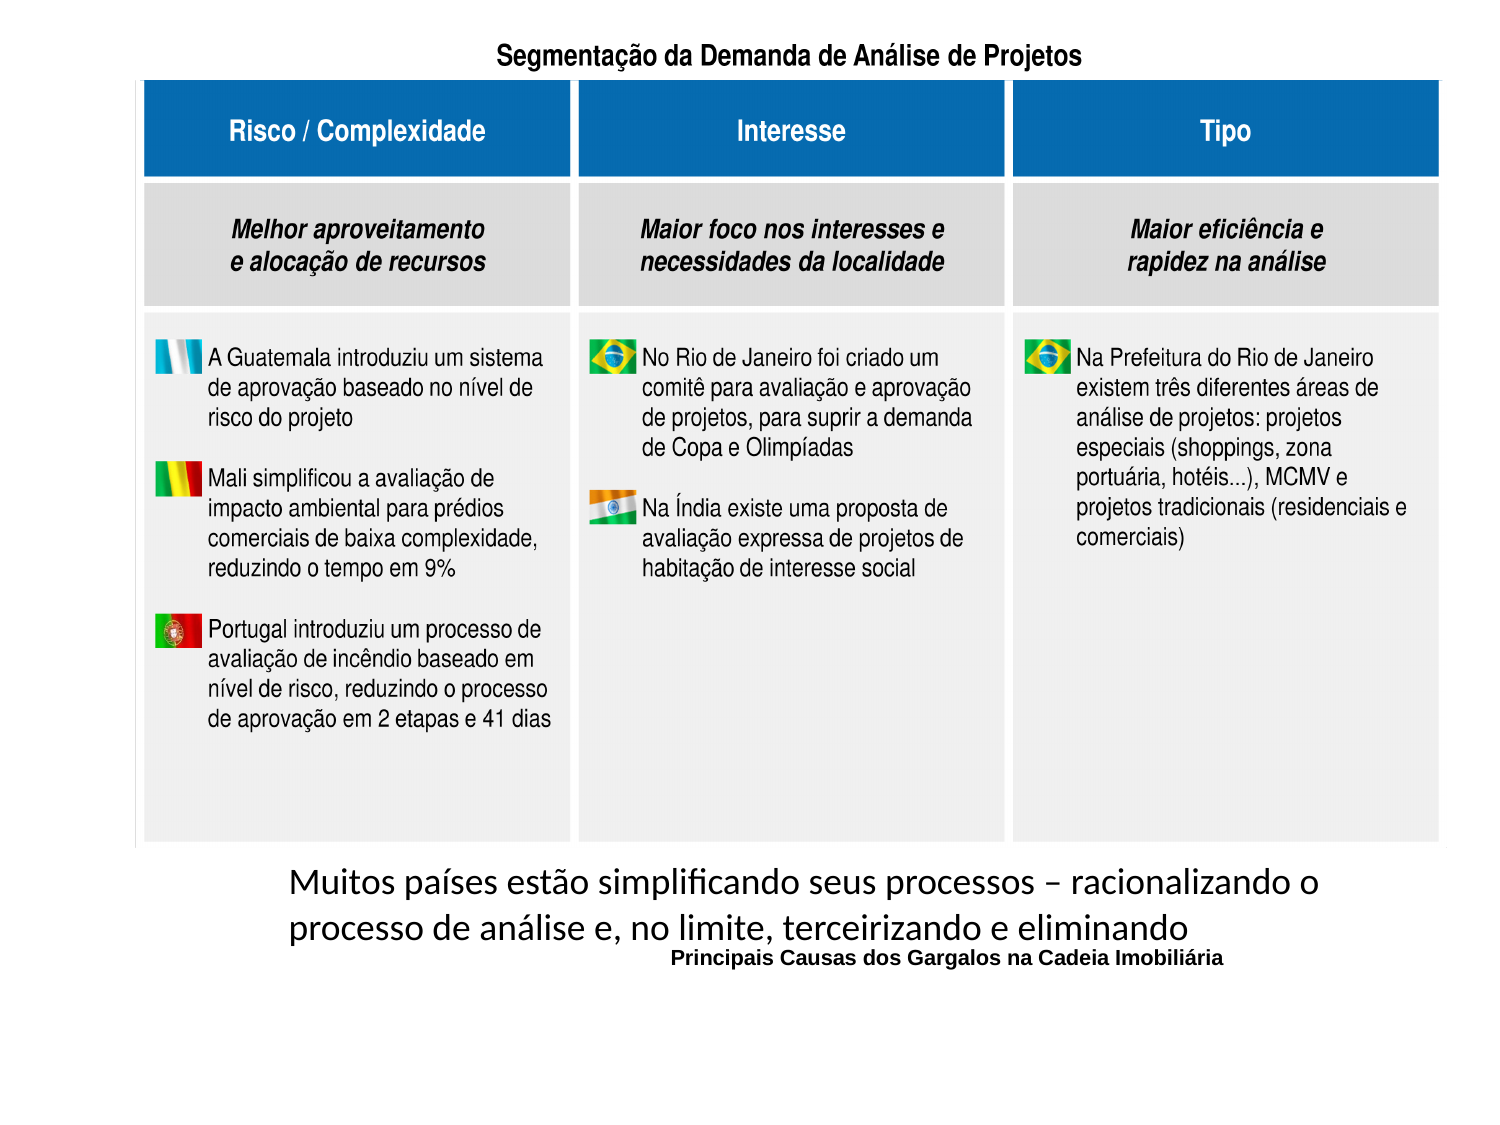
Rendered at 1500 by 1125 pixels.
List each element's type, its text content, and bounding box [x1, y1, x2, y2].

text_box Muitos países estão simplificando seus processos – racionalizando o processo de análise e, no limite, terceirizando e eliminando [273, 848, 1372, 956]
text_box Principais Causas dos Gargalos na Cadeia Imobiliária [659, 956, 1236, 975]
picture [135, 42, 1447, 848]
